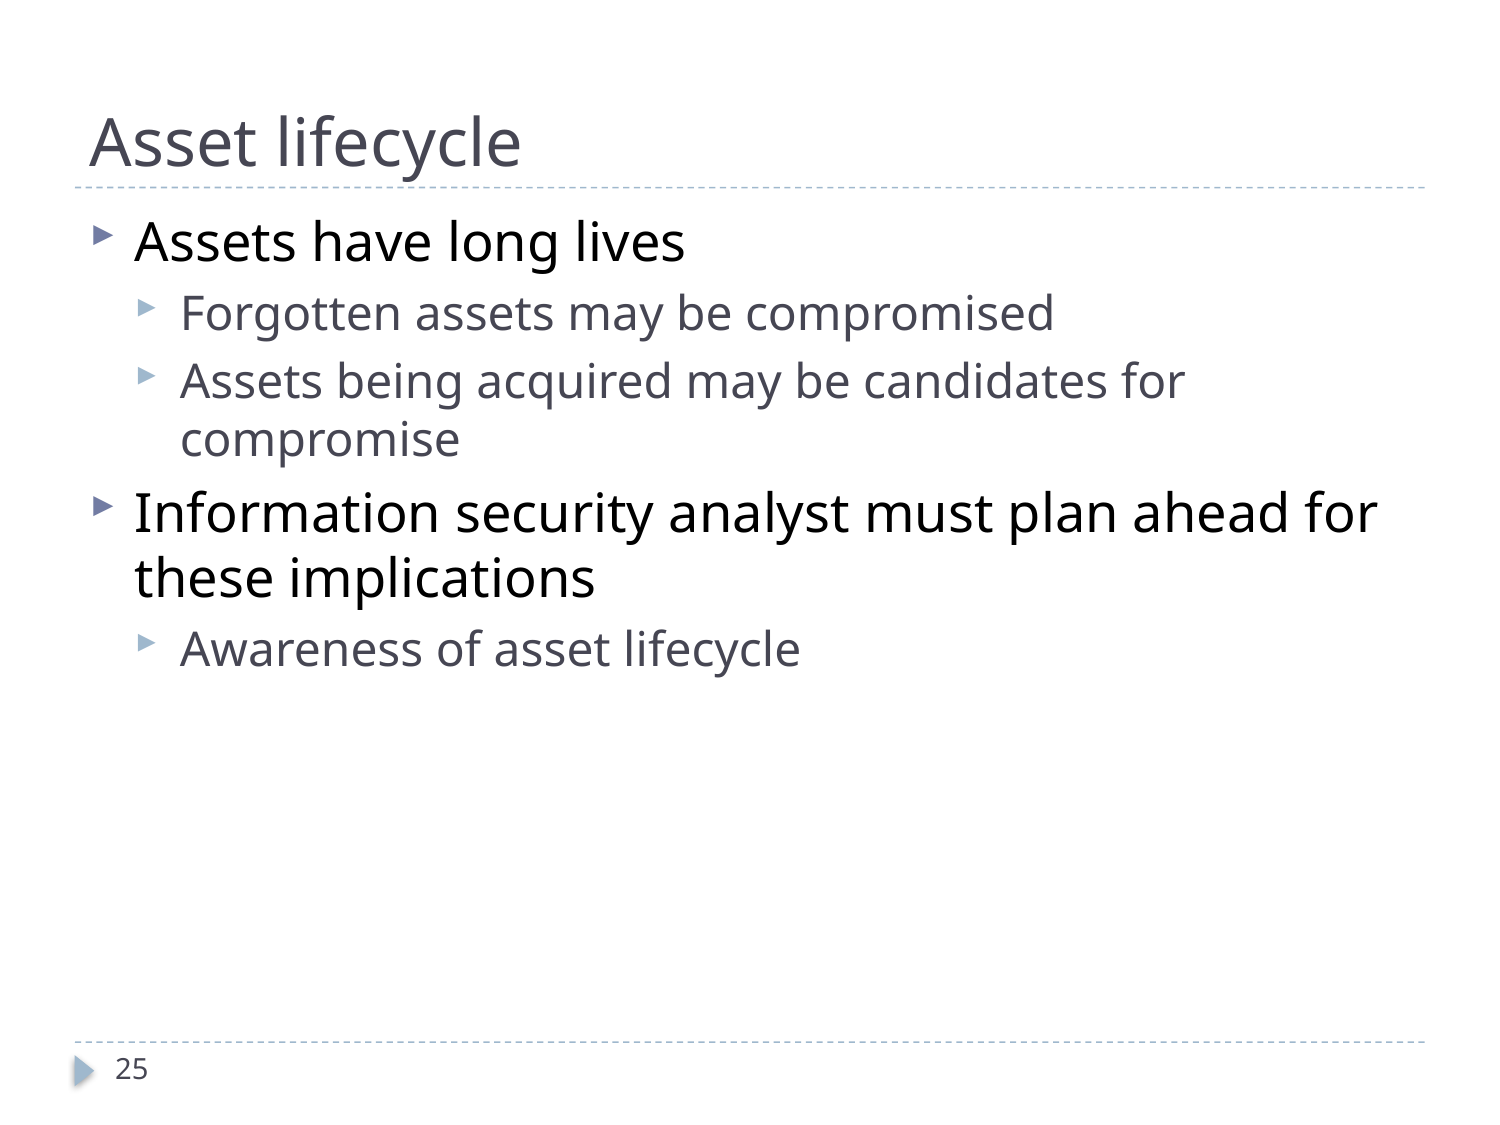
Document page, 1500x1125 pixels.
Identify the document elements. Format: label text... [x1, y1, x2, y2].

slide_number 25 [100, 1042, 426, 1103]
list Assets have long lives Forgotten assets may be compromised Assets being acquired may be candidates for compromise Information security analyst must plan ahead for these implications Awareness of asset lifecycle [75, 200, 1425, 1010]
title Asset lifecycle [75, 24, 1425, 188]
